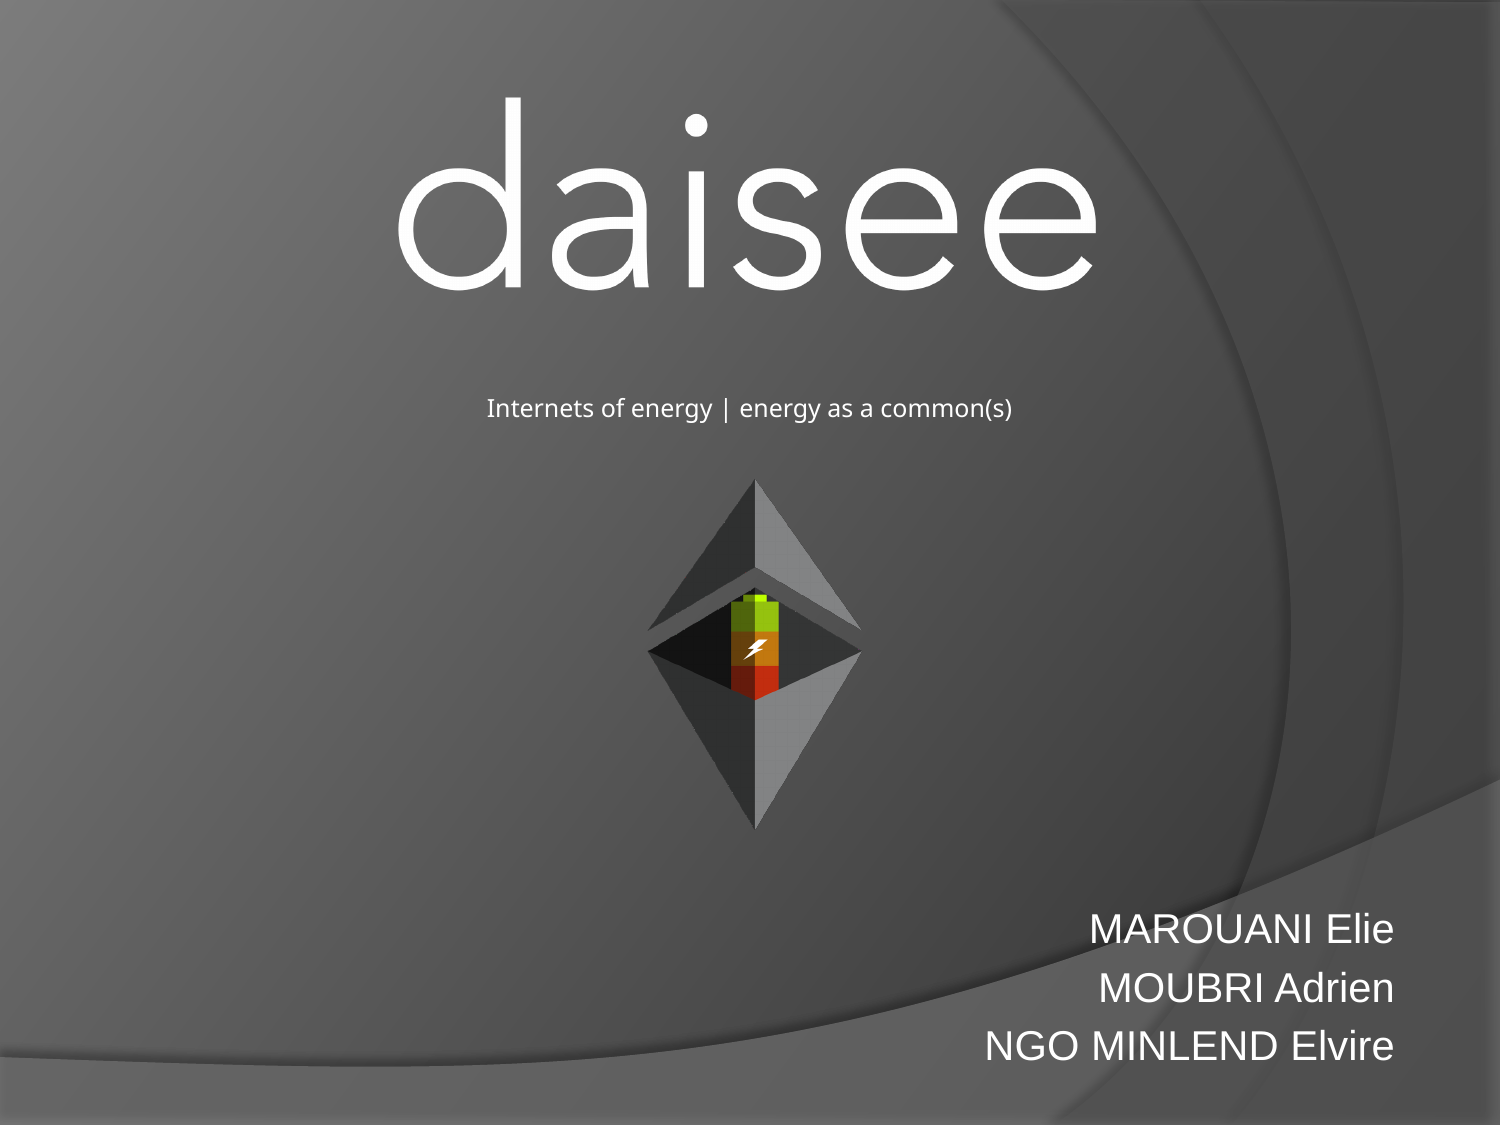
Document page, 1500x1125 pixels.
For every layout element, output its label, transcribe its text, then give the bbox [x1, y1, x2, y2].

text_box Internets of energy | energy as a common(s) [305, 378, 1195, 437]
picture [390, 36, 1110, 379]
subtitle MAROUANI Elie MOUBRI Adrien NGO MINLEND Elvire [339, 781, 1403, 1069]
picture [635, 459, 925, 856]
